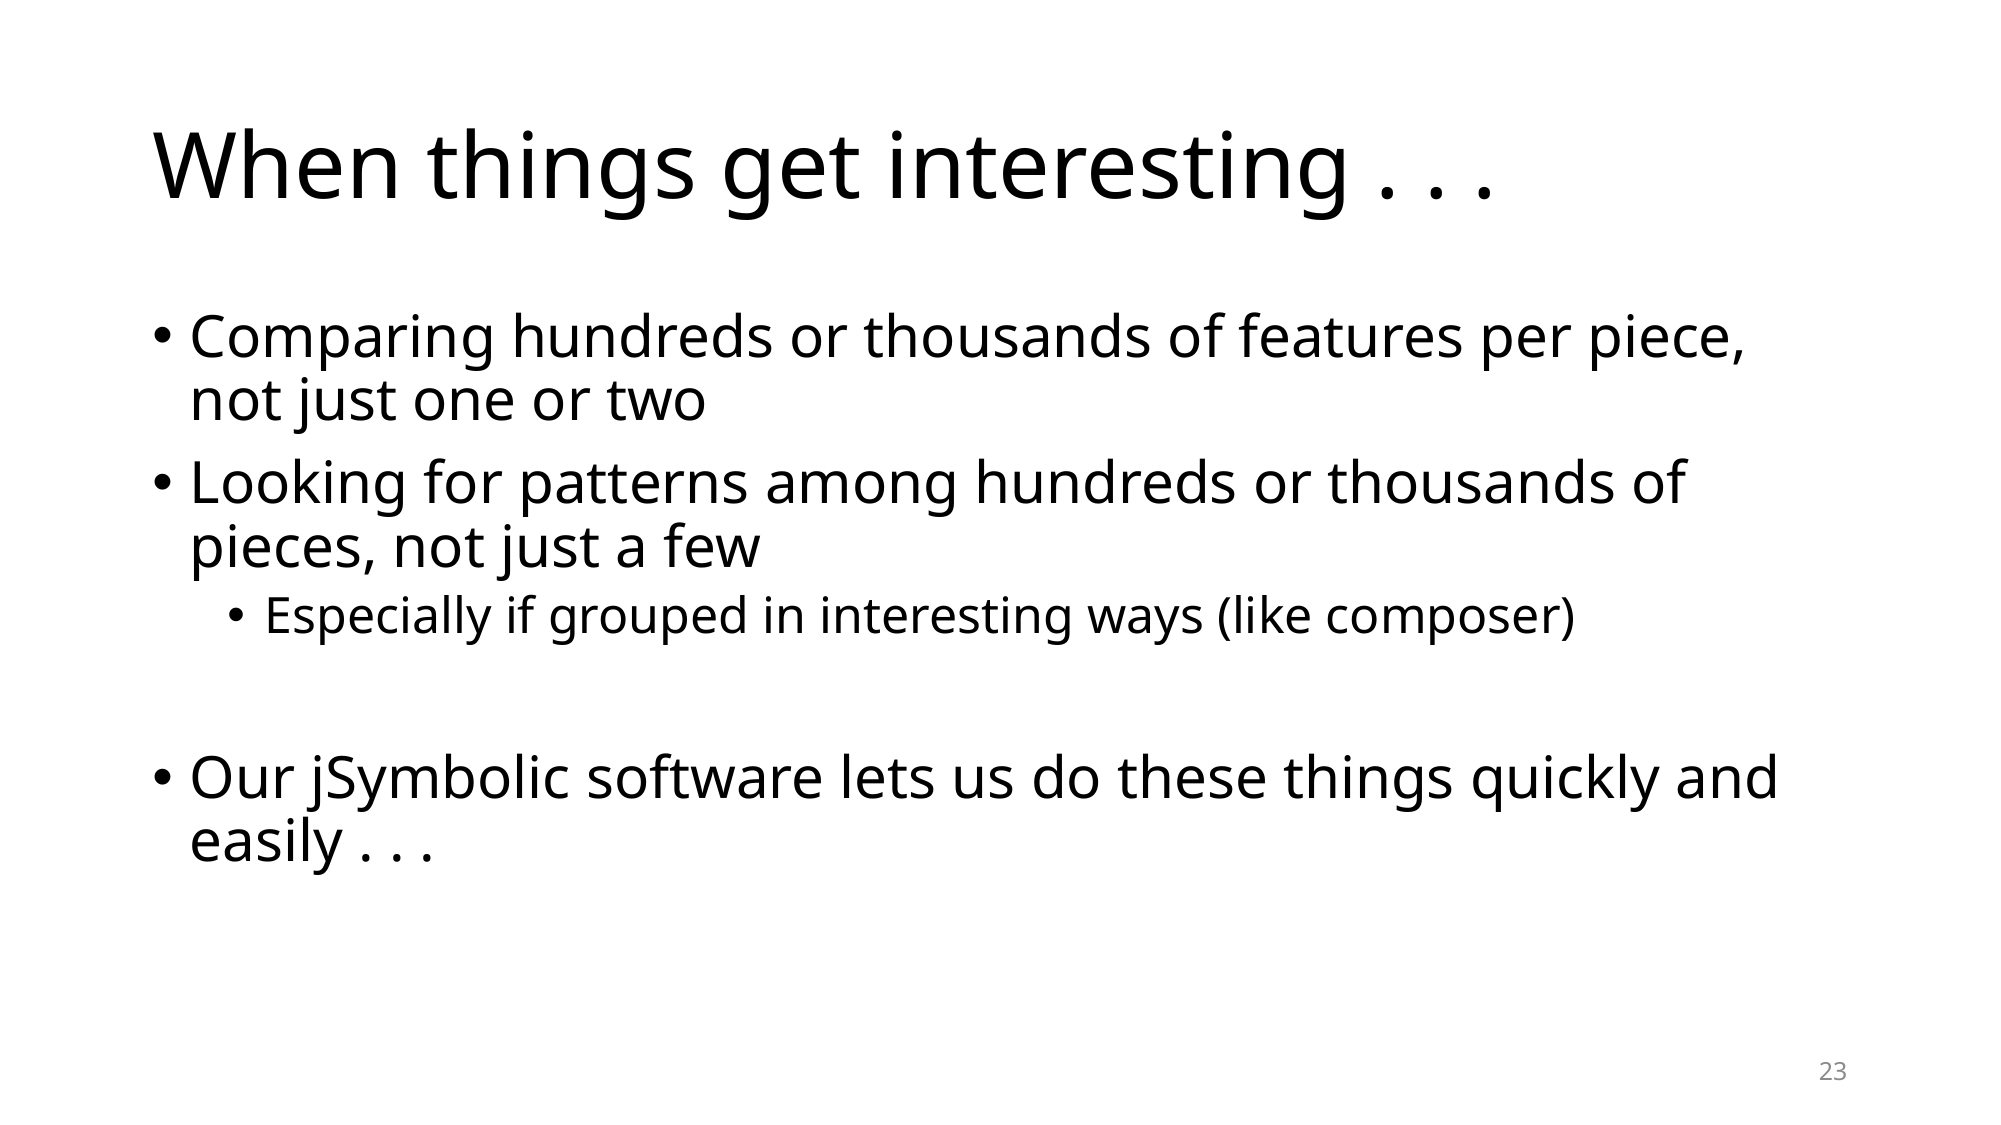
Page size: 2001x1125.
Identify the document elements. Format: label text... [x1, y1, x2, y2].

list Comparing hundreds or thousands of features per piece, not just one or two Looking for patterns among hundreds or thousands of pieces, not just a few Especially if grouped in interesting ways (like composer) Our jSymbolic software lets us do these things quickly and easily . . . [137, 299, 1863, 1014]
slide_number 23 [1412, 1042, 1863, 1103]
title When things get interesting . . . [137, 59, 1863, 278]
